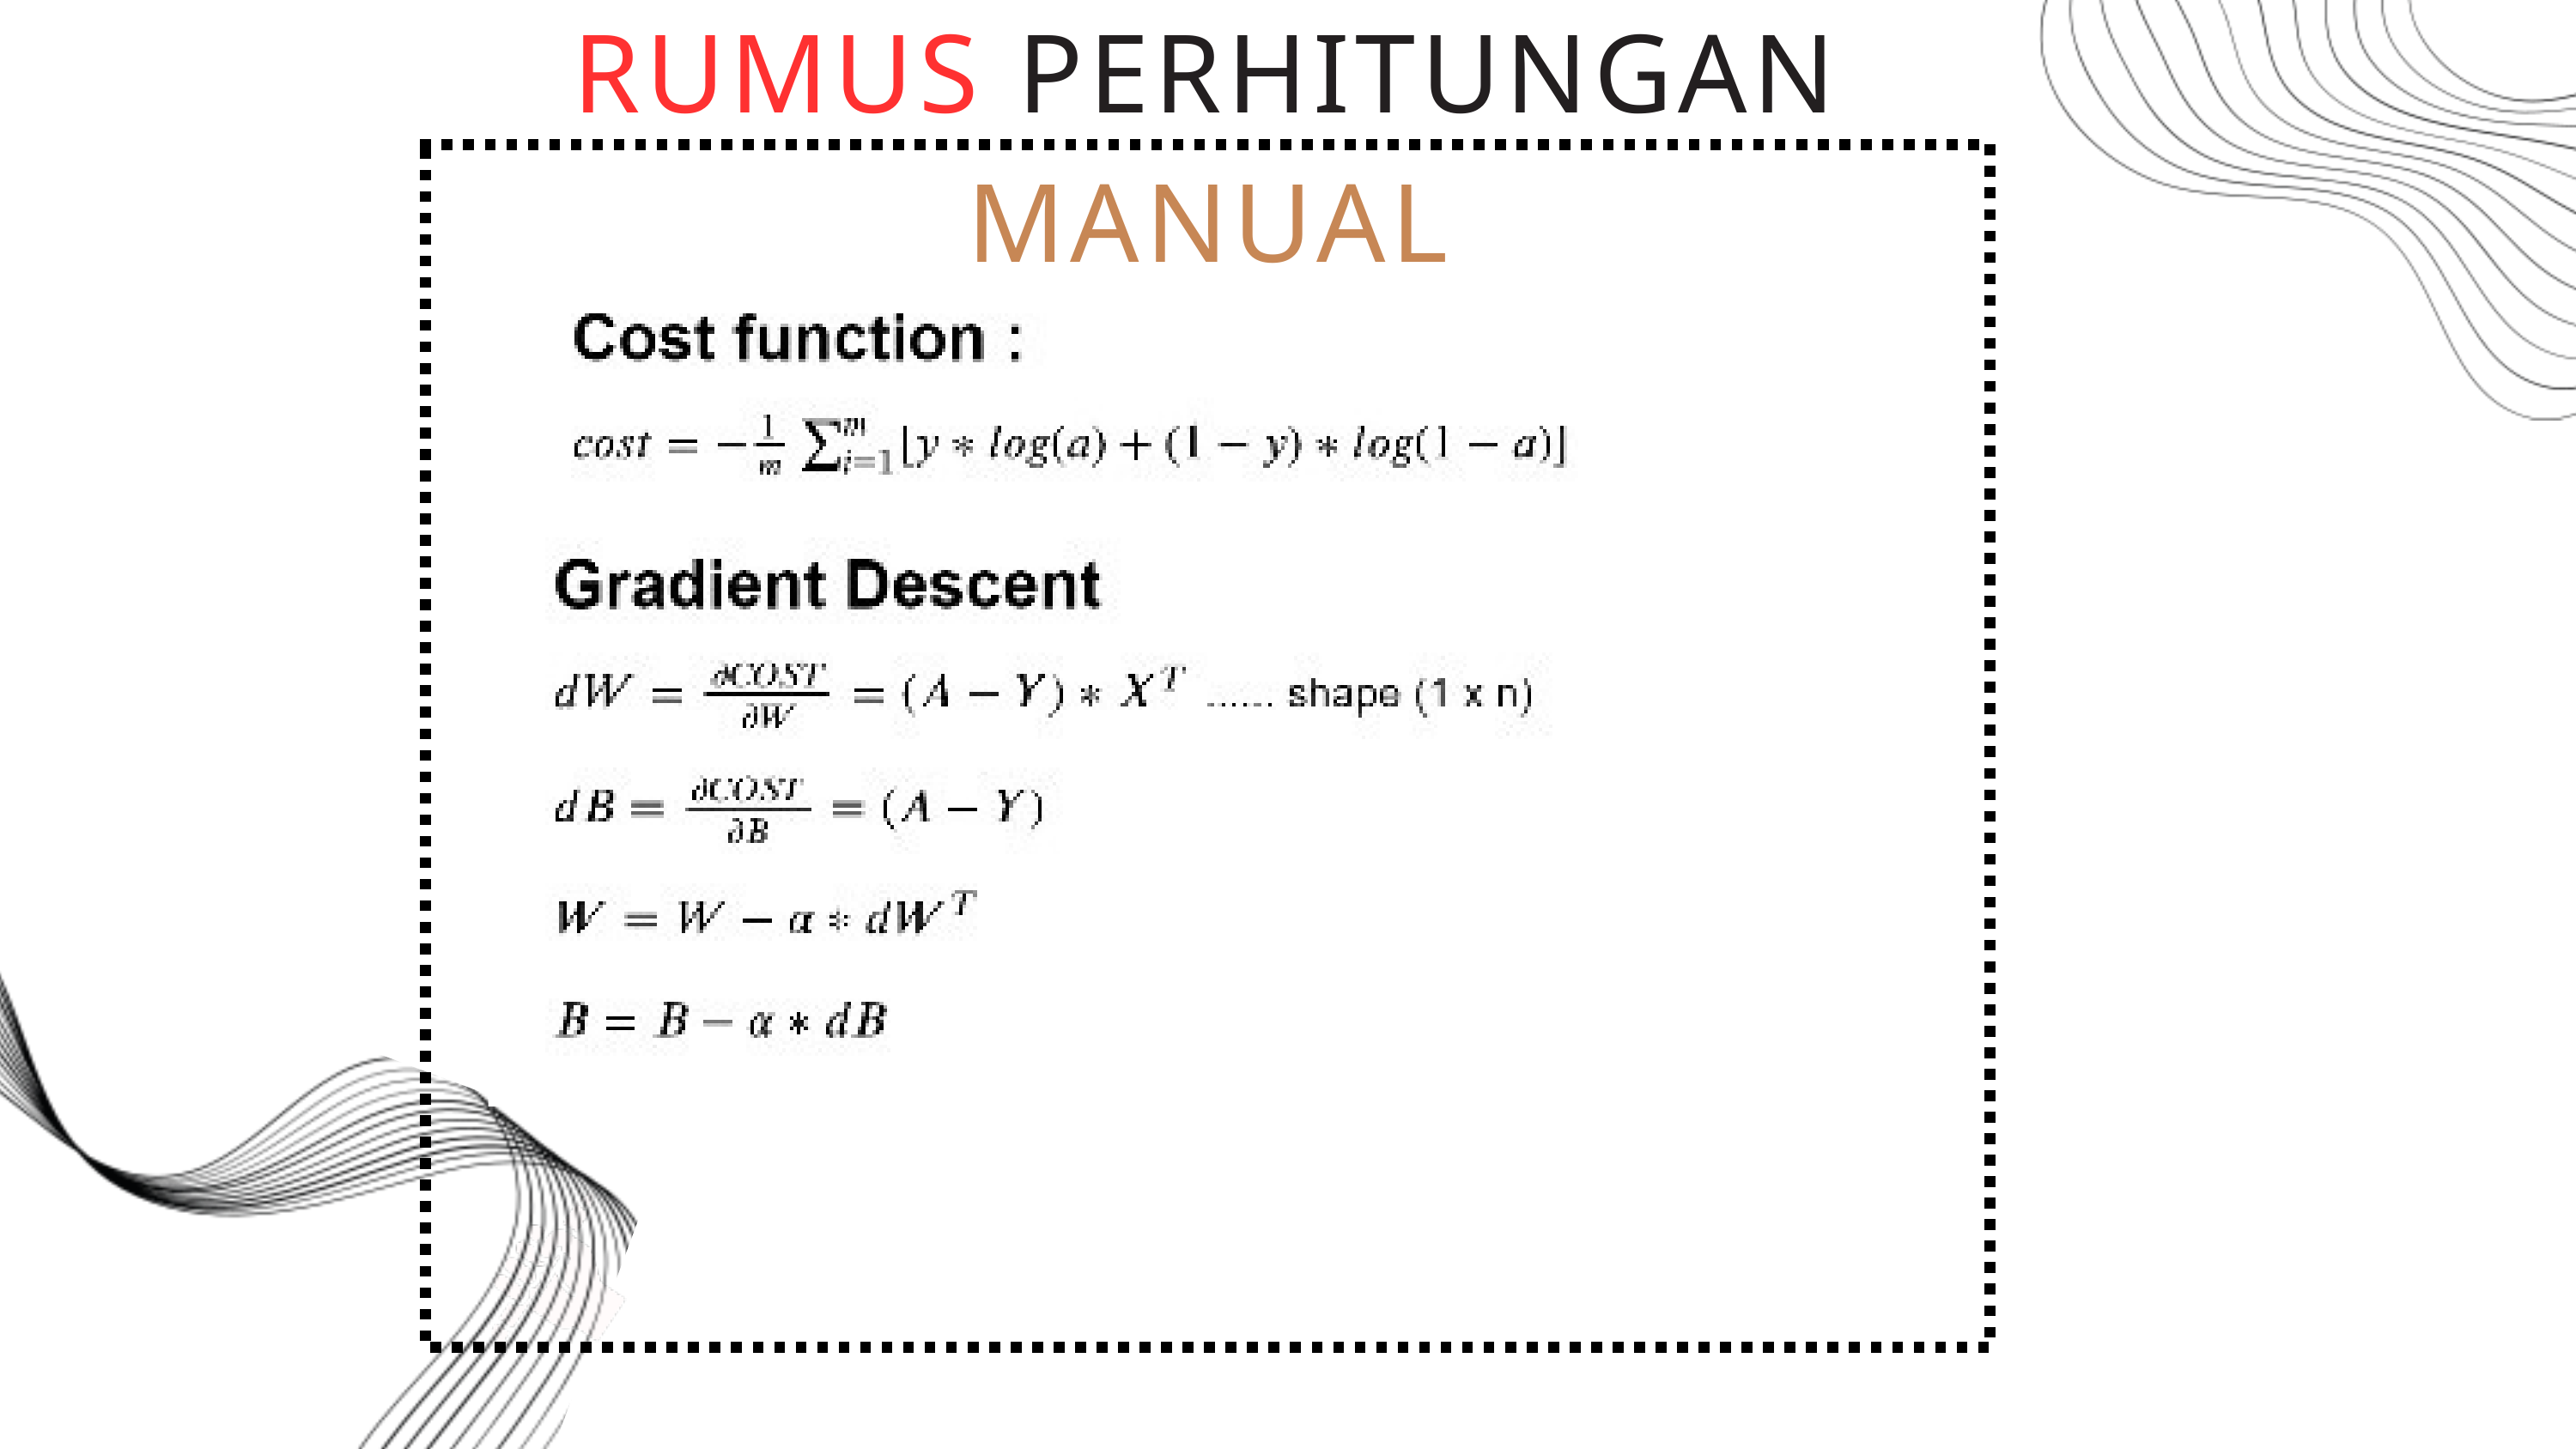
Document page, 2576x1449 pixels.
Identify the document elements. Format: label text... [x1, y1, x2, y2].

text_box [2039, 0, 2576, 421]
text_box RUMUS PERHITUNGAN MANUAL [393, 0, 2022, 284]
text_box [0, 912, 588, 1449]
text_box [425, 144, 1990, 1348]
